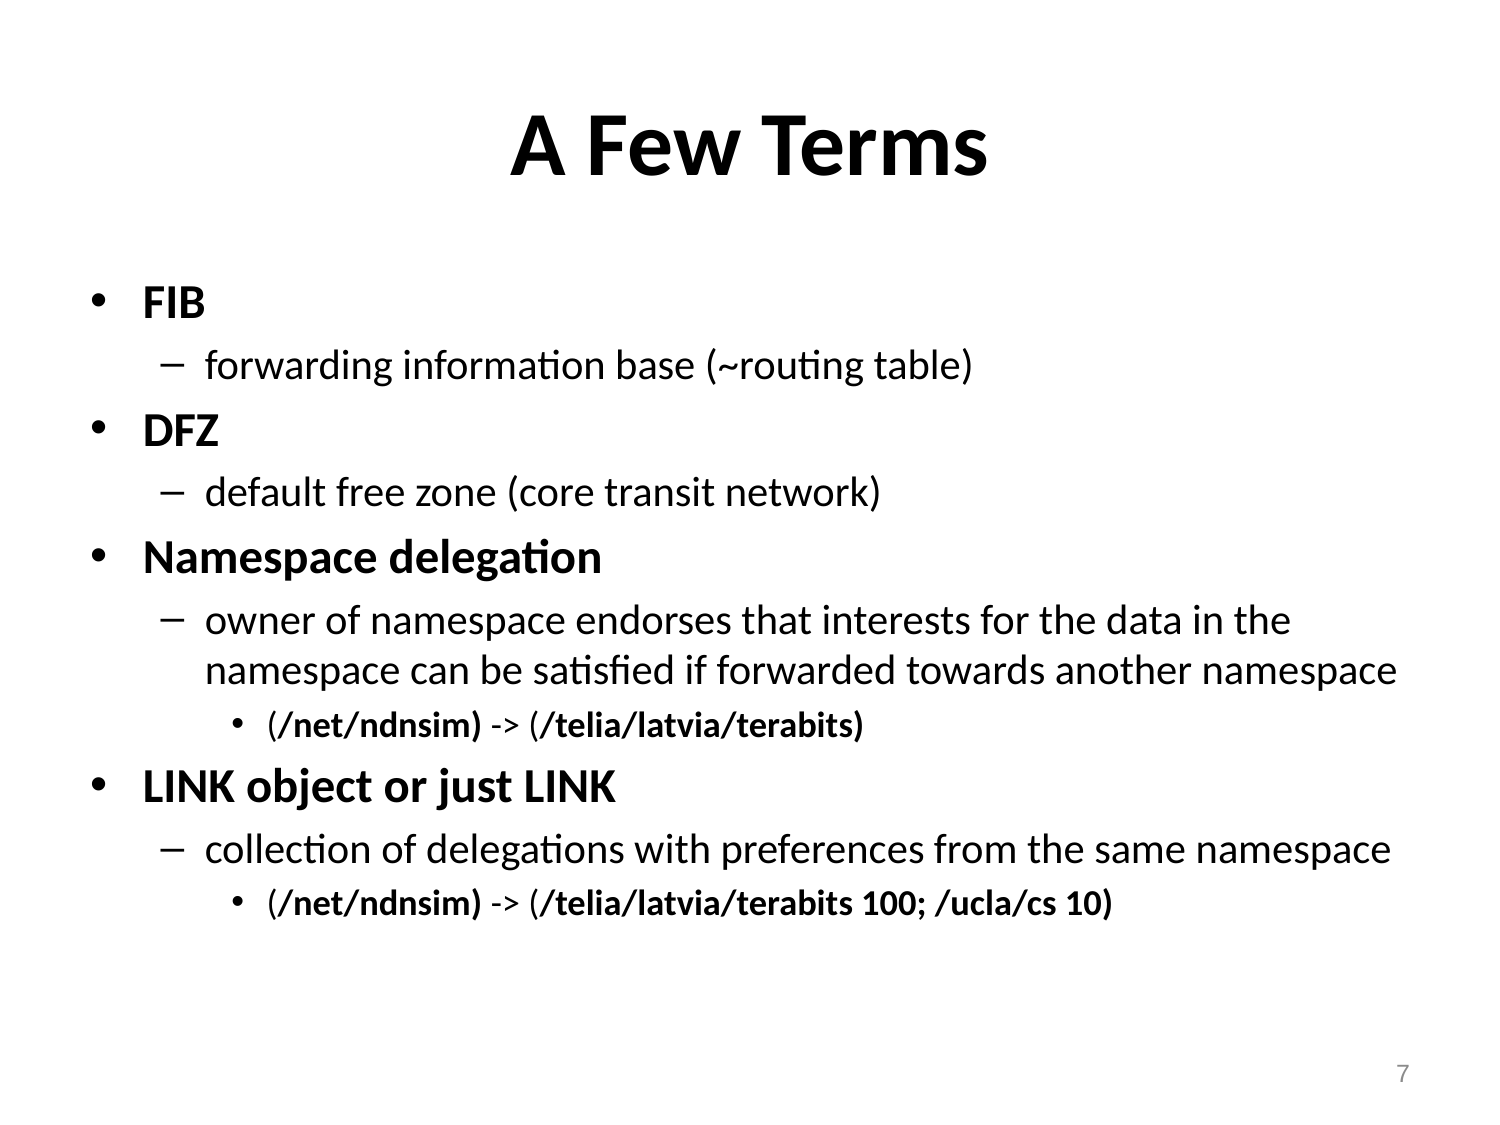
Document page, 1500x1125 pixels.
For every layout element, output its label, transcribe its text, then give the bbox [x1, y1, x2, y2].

list FIB forwarding information base (~routing table) DFZ default free zone (core transit network) Namespace delegation owner of namespace endorses that interests for the data in the namespace can be satisfied if forwarded towards another namespace (/net/ndnsim) -> (/telia/latvia/terabits) LINK object or just LINK collection of delegations with preferences from the same namespace (/net/ndnsim) -> (/telia/latvia/terabits 100; /ucla/cs 10) [75, 262, 1425, 1005]
title A Few Terms [75, 45, 1425, 233]
slide_number 7 [1074, 1042, 1425, 1103]
